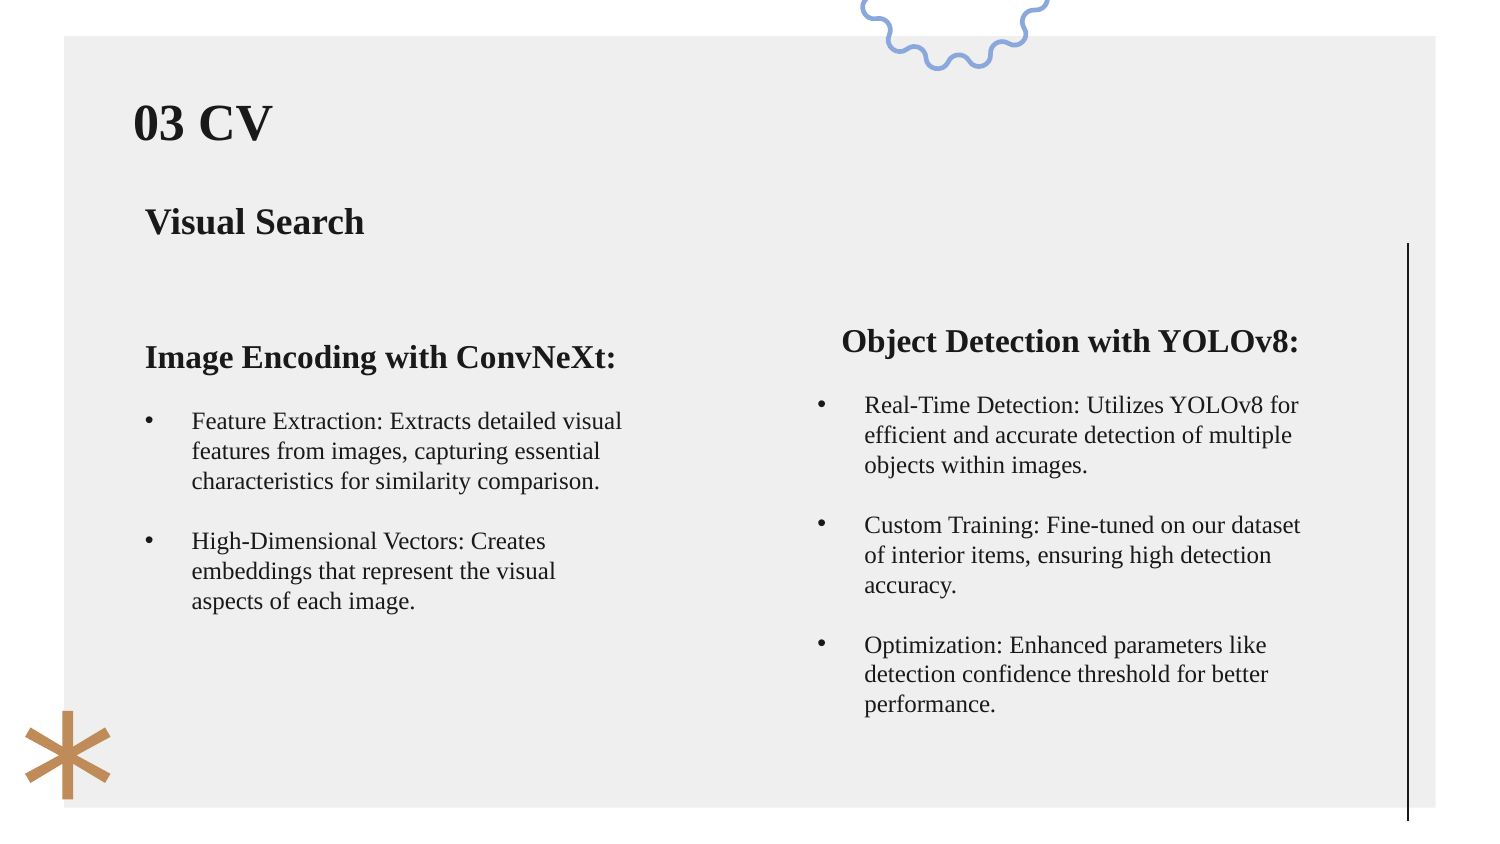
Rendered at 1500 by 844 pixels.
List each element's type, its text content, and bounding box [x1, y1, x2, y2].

text_box Feature Extraction: Extracts detailed visual features from images, capturing essential characteristics for similarity comparison. High-Dimensional Vectors: Creates embeddings that represent the visual aspects of each image. [129, 390, 648, 586]
text_box Real-Time Detection: Utilizes YOLOv8 for efficient and accurate detection of multiple objects within images. Custom Training: Fine-tuned on our dataset of interior items, ensuring high detection accuracy. Optimization: Enhanced parameters like detection confidence threshold for better performance. [802, 373, 1320, 668]
text_box Object Detection with YOLOv8: [826, 309, 1371, 375]
text_box Visual Search [129, 150, 674, 258]
title 03 CV [118, 72, 1382, 167]
text_box Image Encoding with ConvNeXt: [129, 324, 738, 390]
